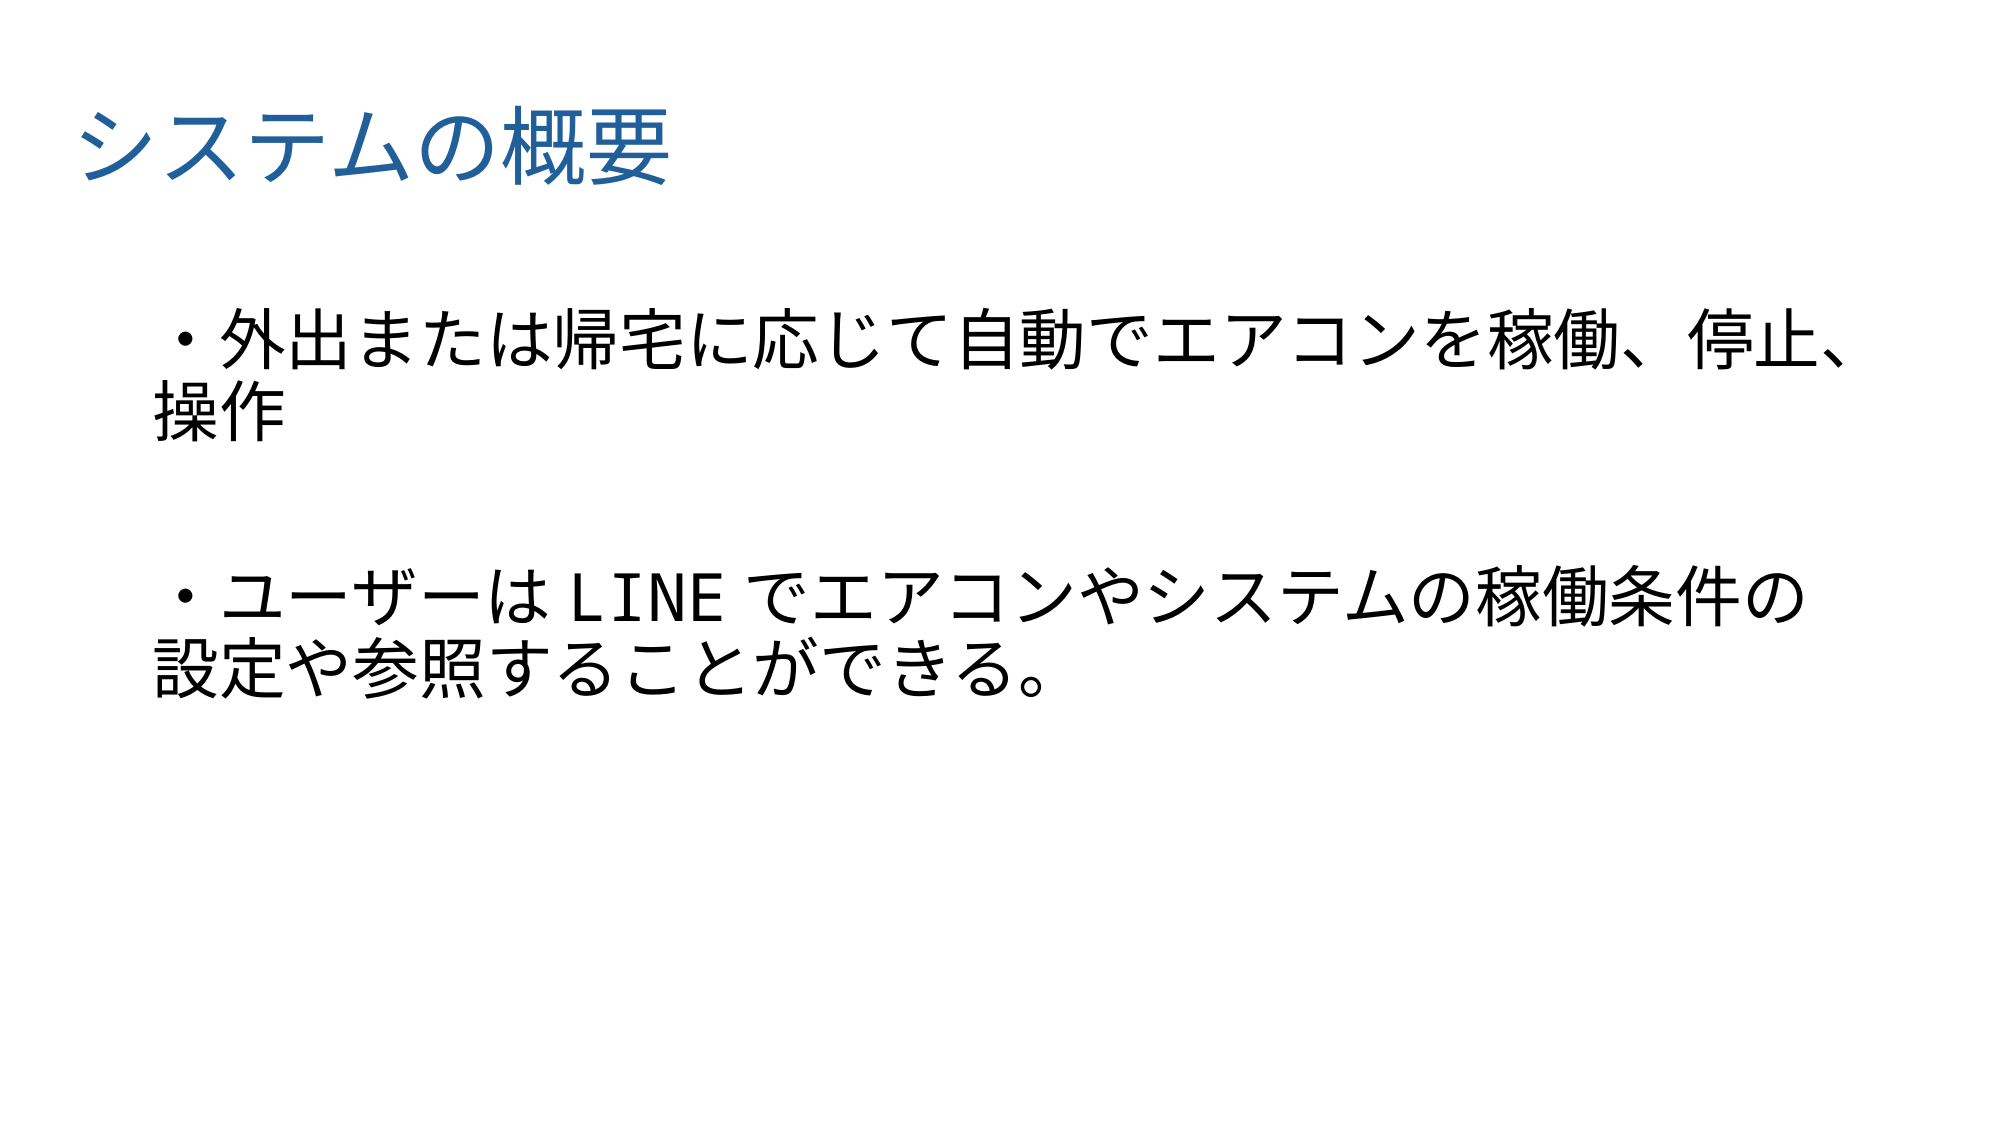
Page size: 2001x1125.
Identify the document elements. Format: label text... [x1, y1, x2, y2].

title システムの概要 [56, 96, 750, 205]
list ・外出または帰宅に応じて自動でエアコンを稼働、停止、操作 ・ユーザーはLINEでエアコンやシステムの稼働条件の設定や参照することができる。 [137, 299, 1863, 719]
